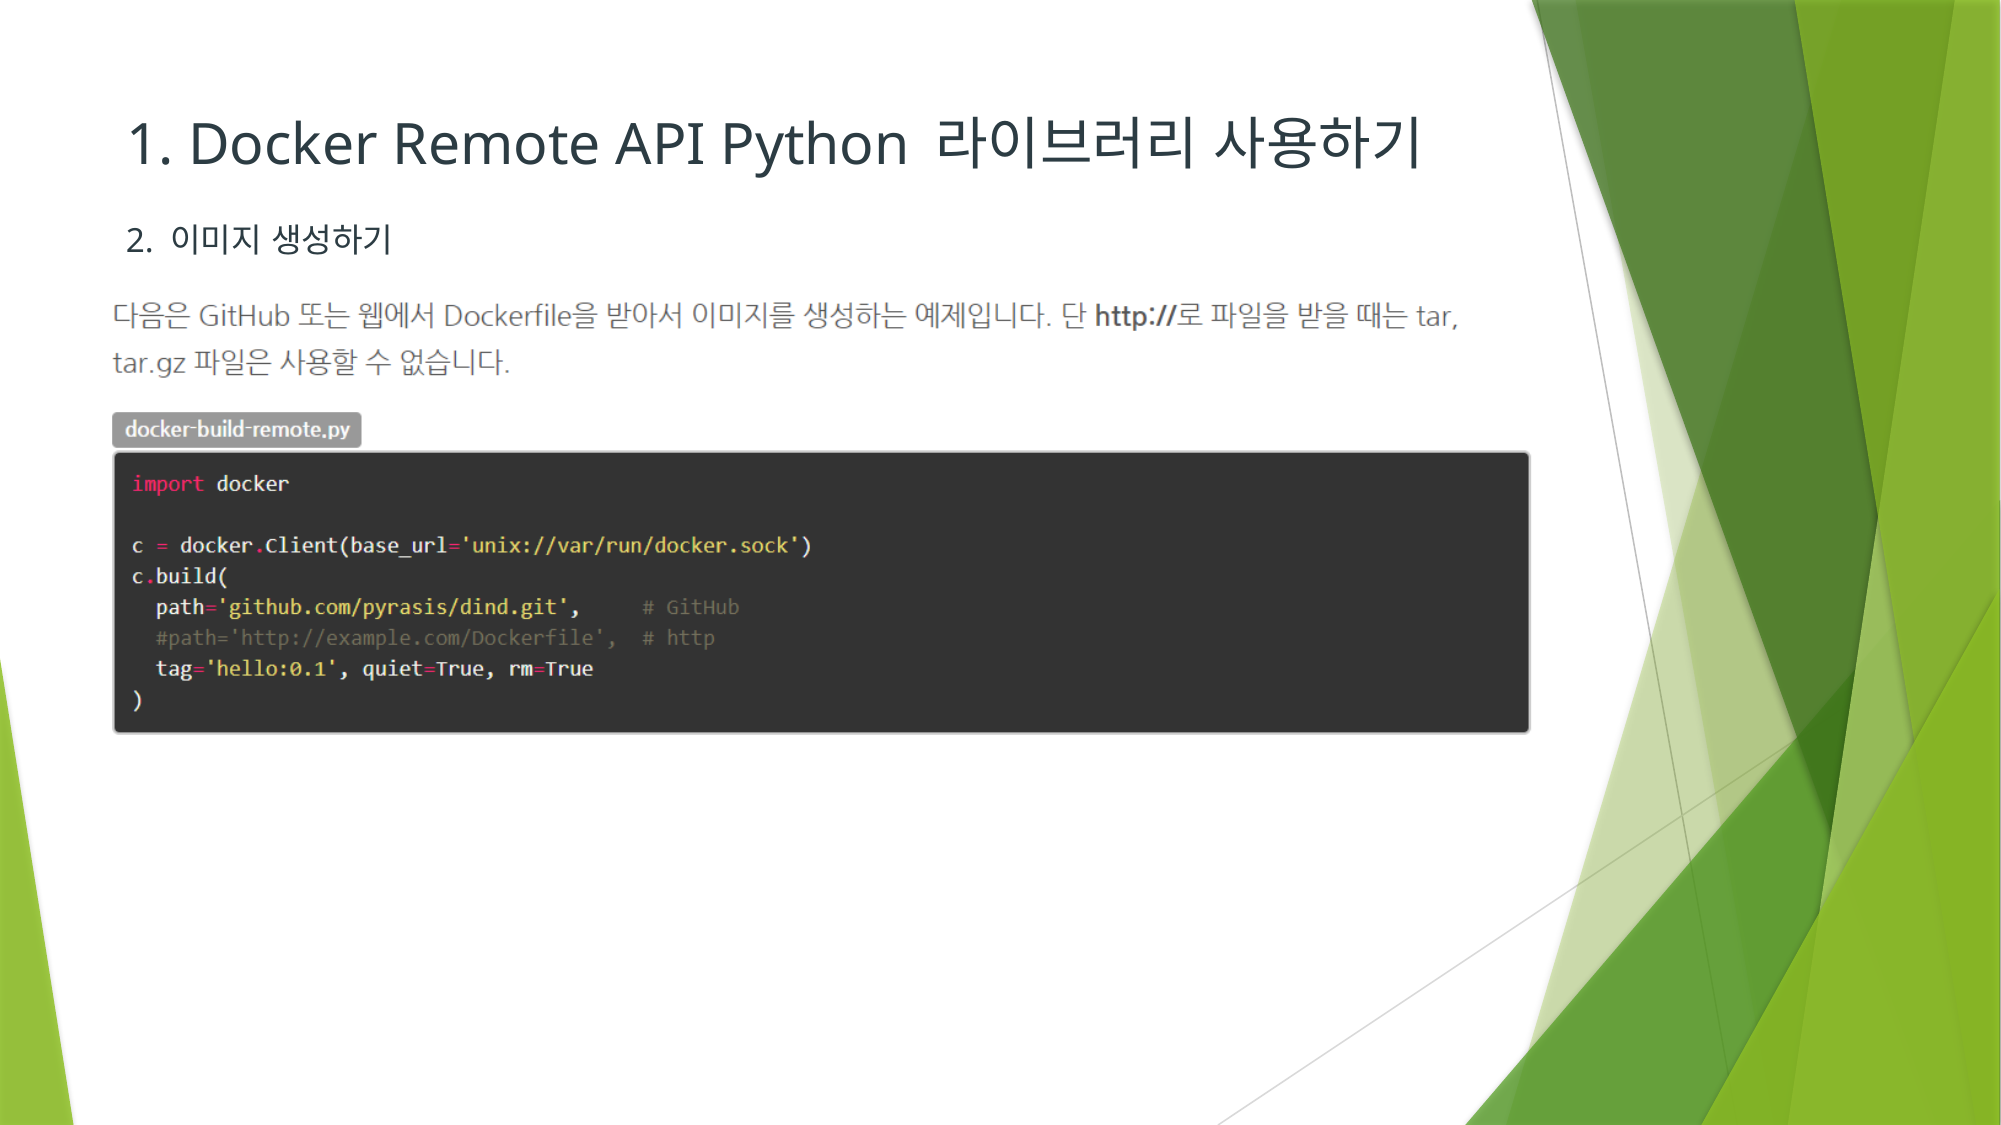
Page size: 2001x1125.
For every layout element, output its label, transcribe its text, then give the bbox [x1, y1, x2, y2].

picture [110, 294, 1542, 747]
title 1. Docker Remote API Python 라이브러리 사용하기 [111, 99, 1781, 185]
text_box 2. 이미지 생성하기 [111, 212, 1886, 267]
